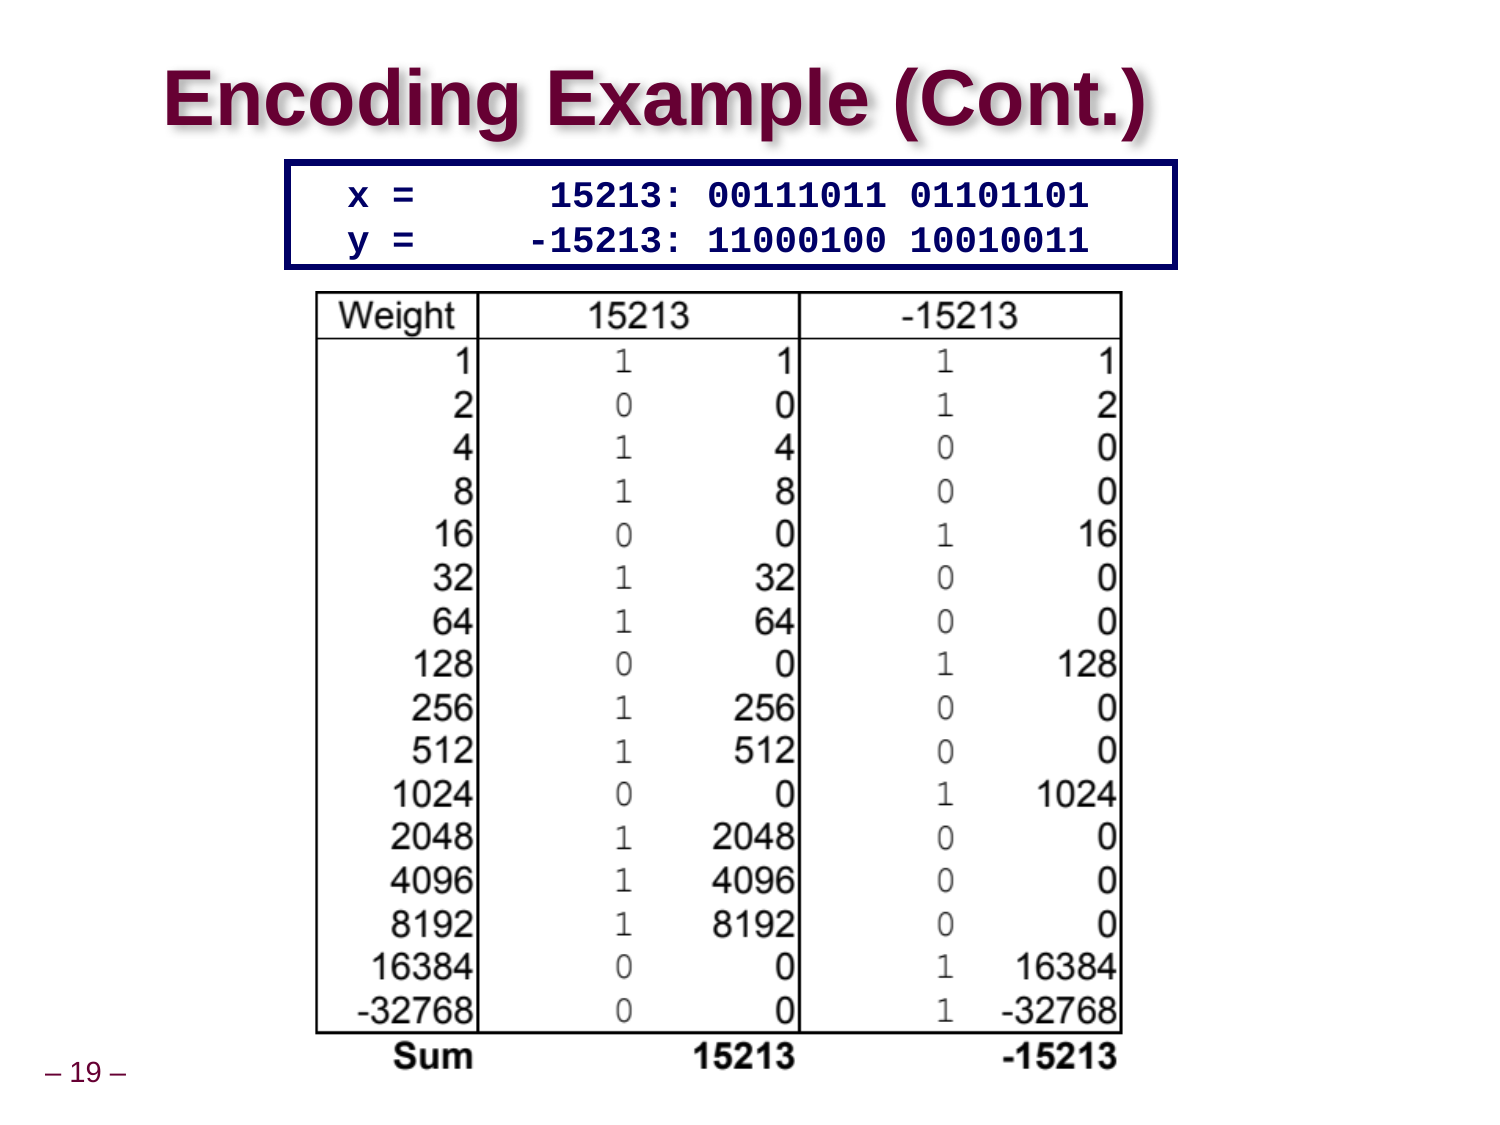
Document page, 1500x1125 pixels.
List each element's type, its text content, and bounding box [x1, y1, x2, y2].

text_box x = 15213: 00111011 01101101 y = -15213: 11000100 10010011 [287, 162, 1175, 268]
title Encoding Example (Cont.) [162, 52, 1231, 148]
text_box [315, 291, 1226, 1101]
